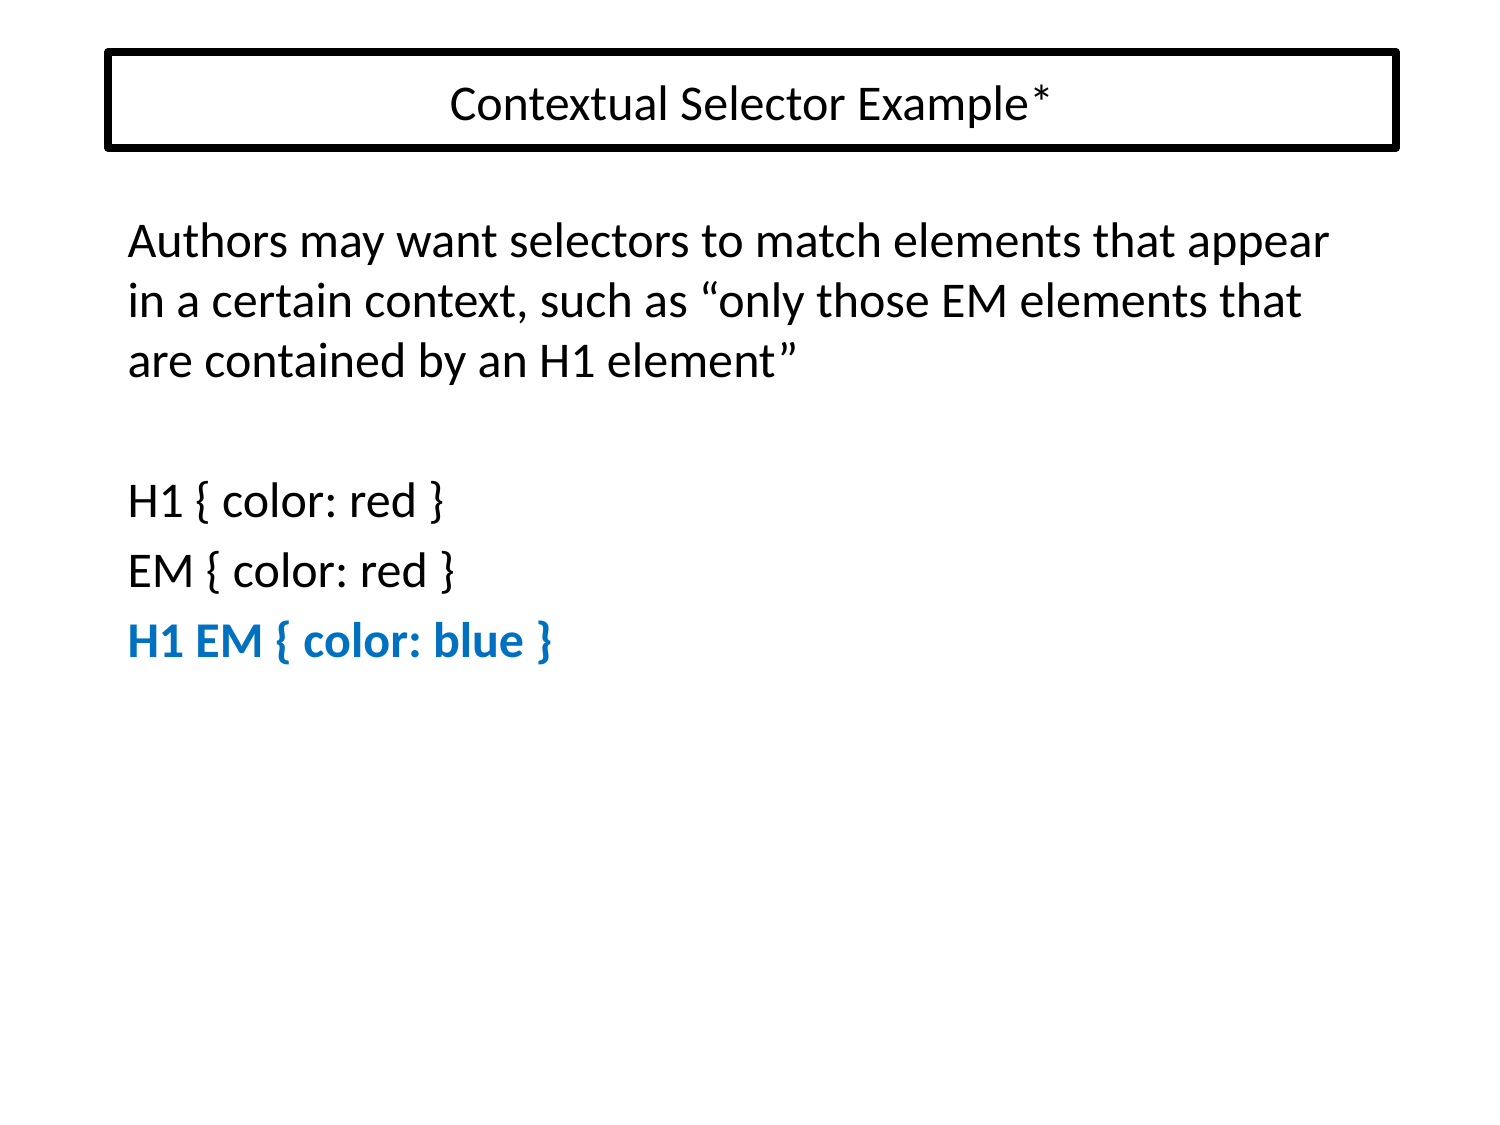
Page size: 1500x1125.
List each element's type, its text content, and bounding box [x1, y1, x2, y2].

list Authors may want selectors to match elements that appear in a certain context, such as “only those EM elements that are contained by an H1 element” H1 { color: red } EM { color: red } H1 EM { color: blue } [112, 200, 1388, 875]
title Contextual Selector Example* [104, 48, 1400, 152]
